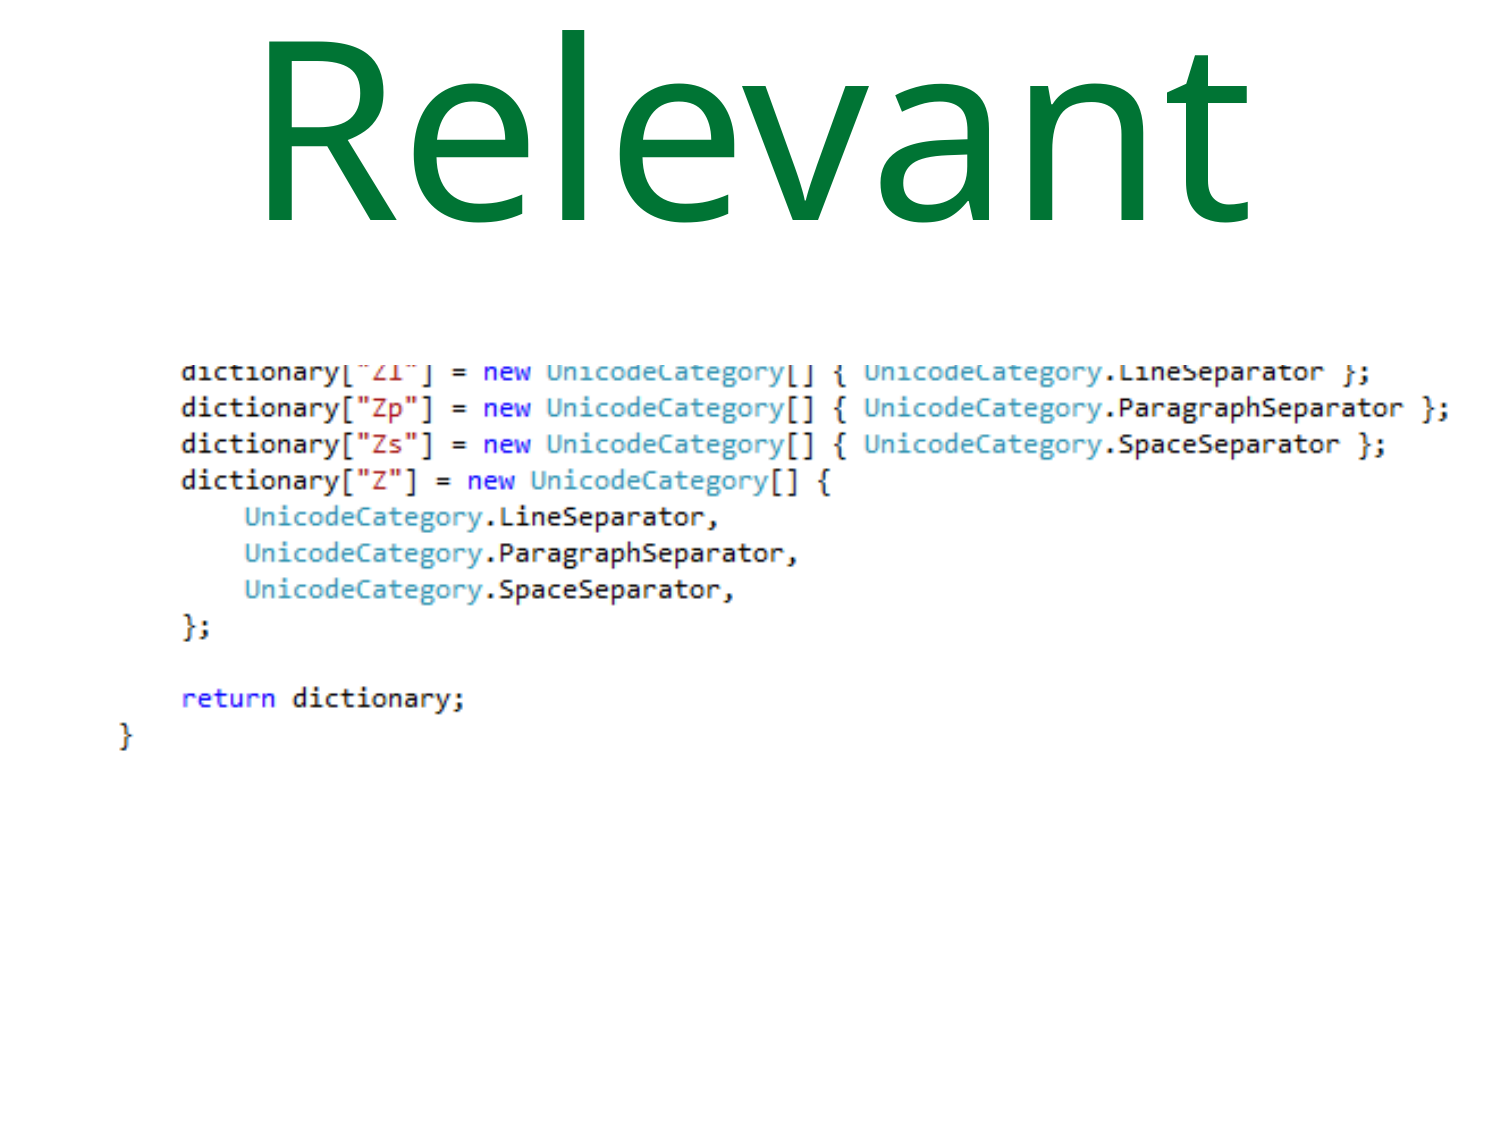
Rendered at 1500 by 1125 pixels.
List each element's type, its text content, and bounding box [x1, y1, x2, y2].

title Relevant [0, 0, 1500, 242]
picture [0, 364, 1500, 761]
